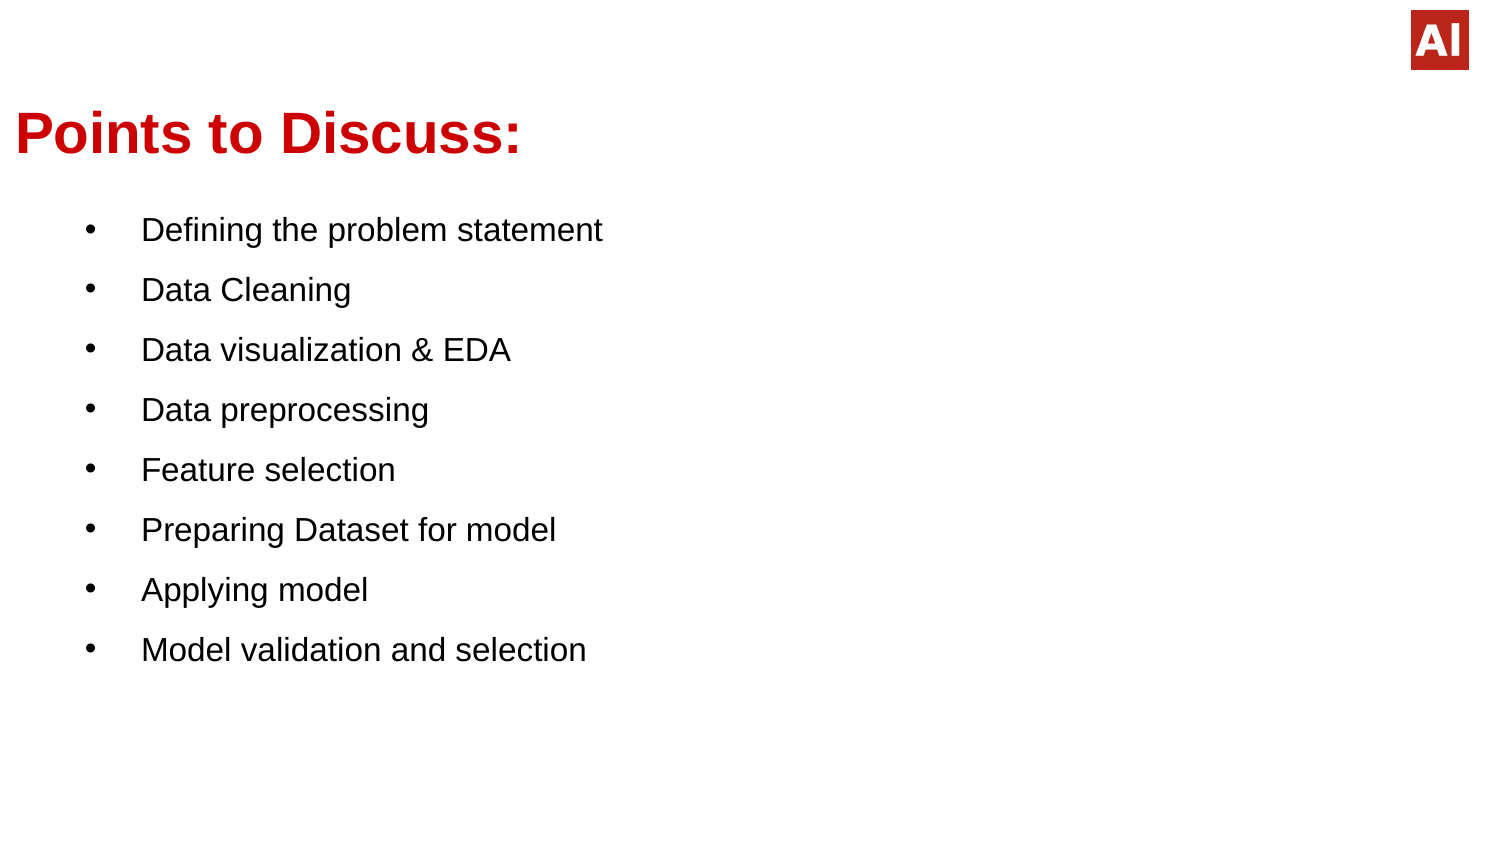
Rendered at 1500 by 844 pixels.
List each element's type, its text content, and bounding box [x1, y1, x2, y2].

picture [1411, 10, 1469, 70]
list Defining the problem statement Data Cleaning Data visualization & EDA Data preprocessing Feature selection Preparing Dataset for model Applying model Model validation and selection [51, 173, 1449, 742]
title Points to Discuss: [0, 79, 1398, 174]
